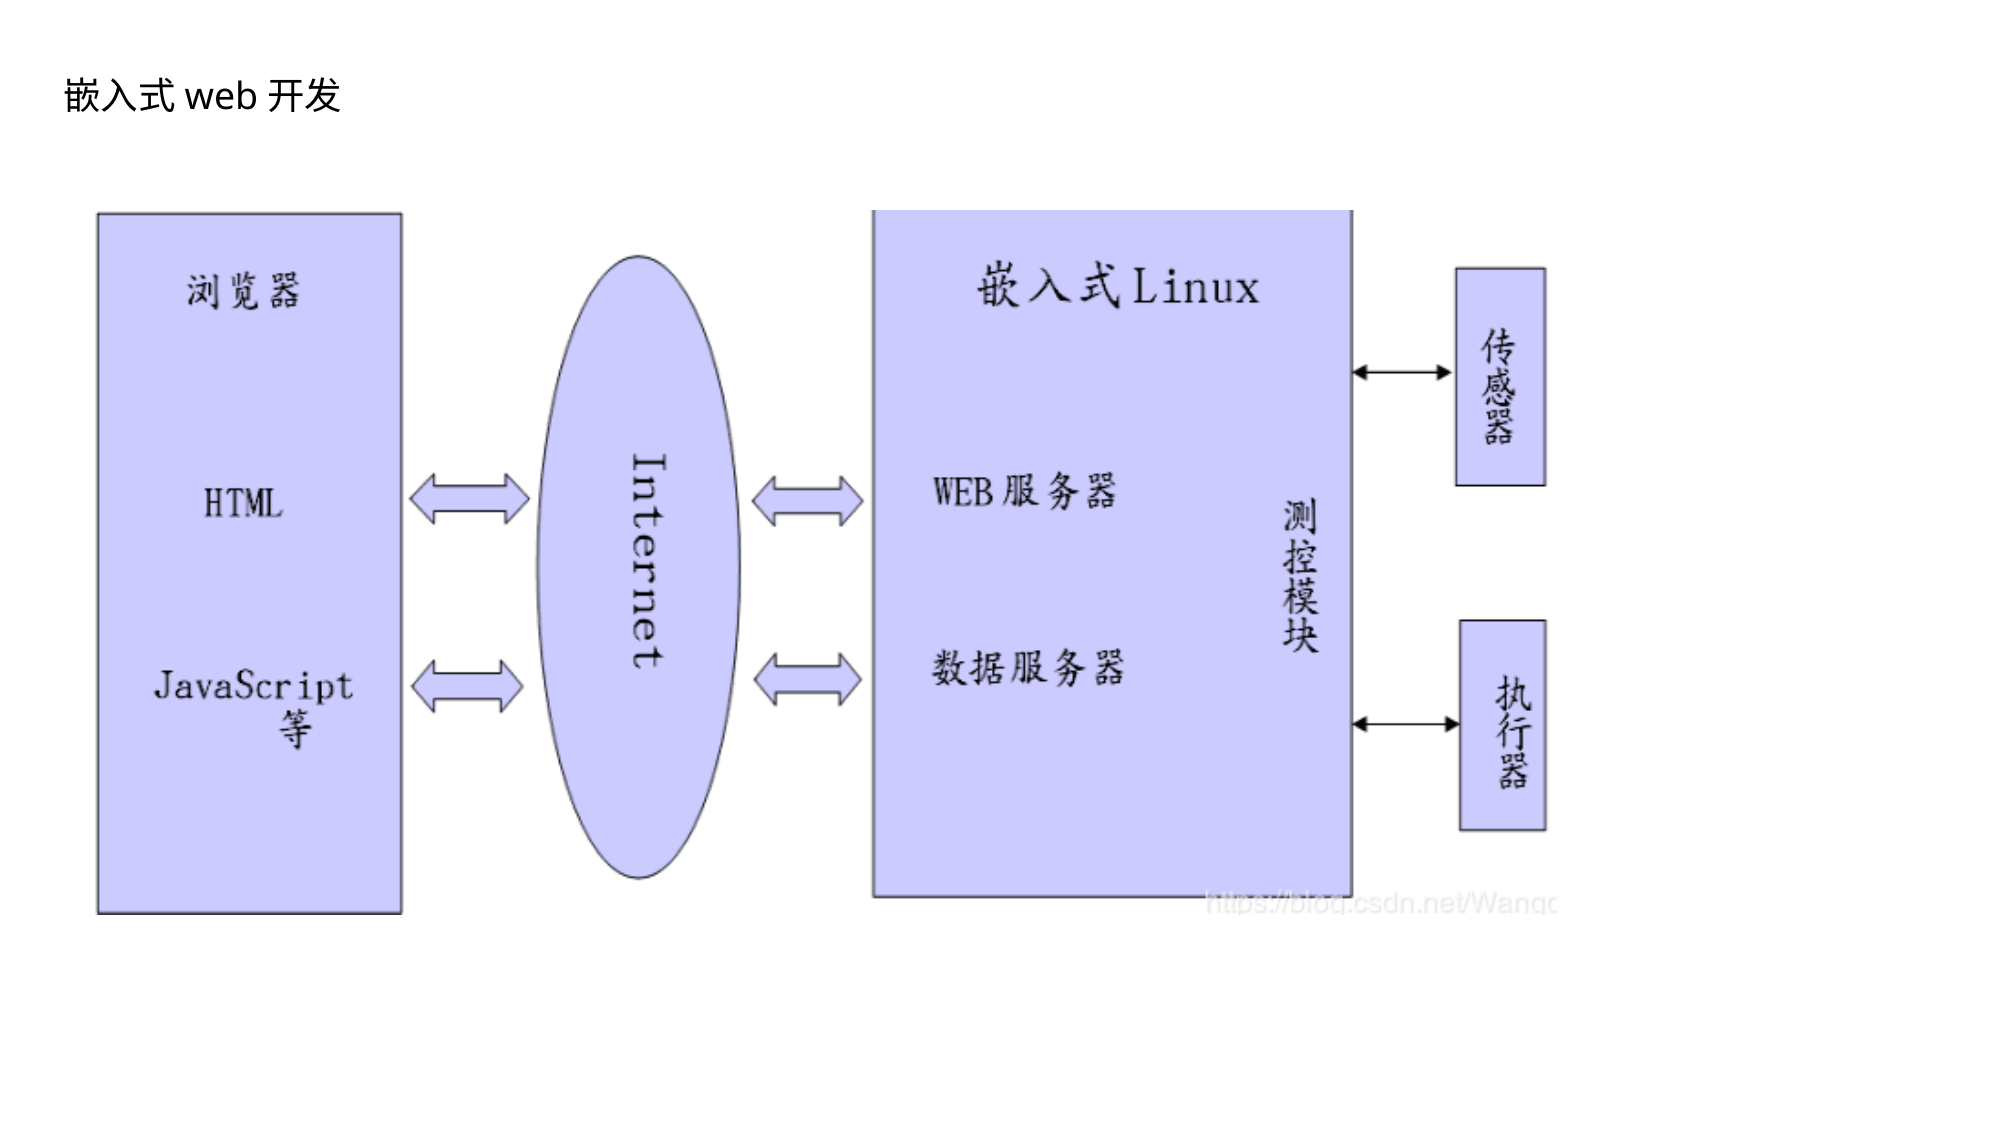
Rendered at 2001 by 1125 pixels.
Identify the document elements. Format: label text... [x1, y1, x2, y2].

picture [85, 210, 1558, 915]
text_box 嵌入式web开发 [48, 64, 358, 125]
